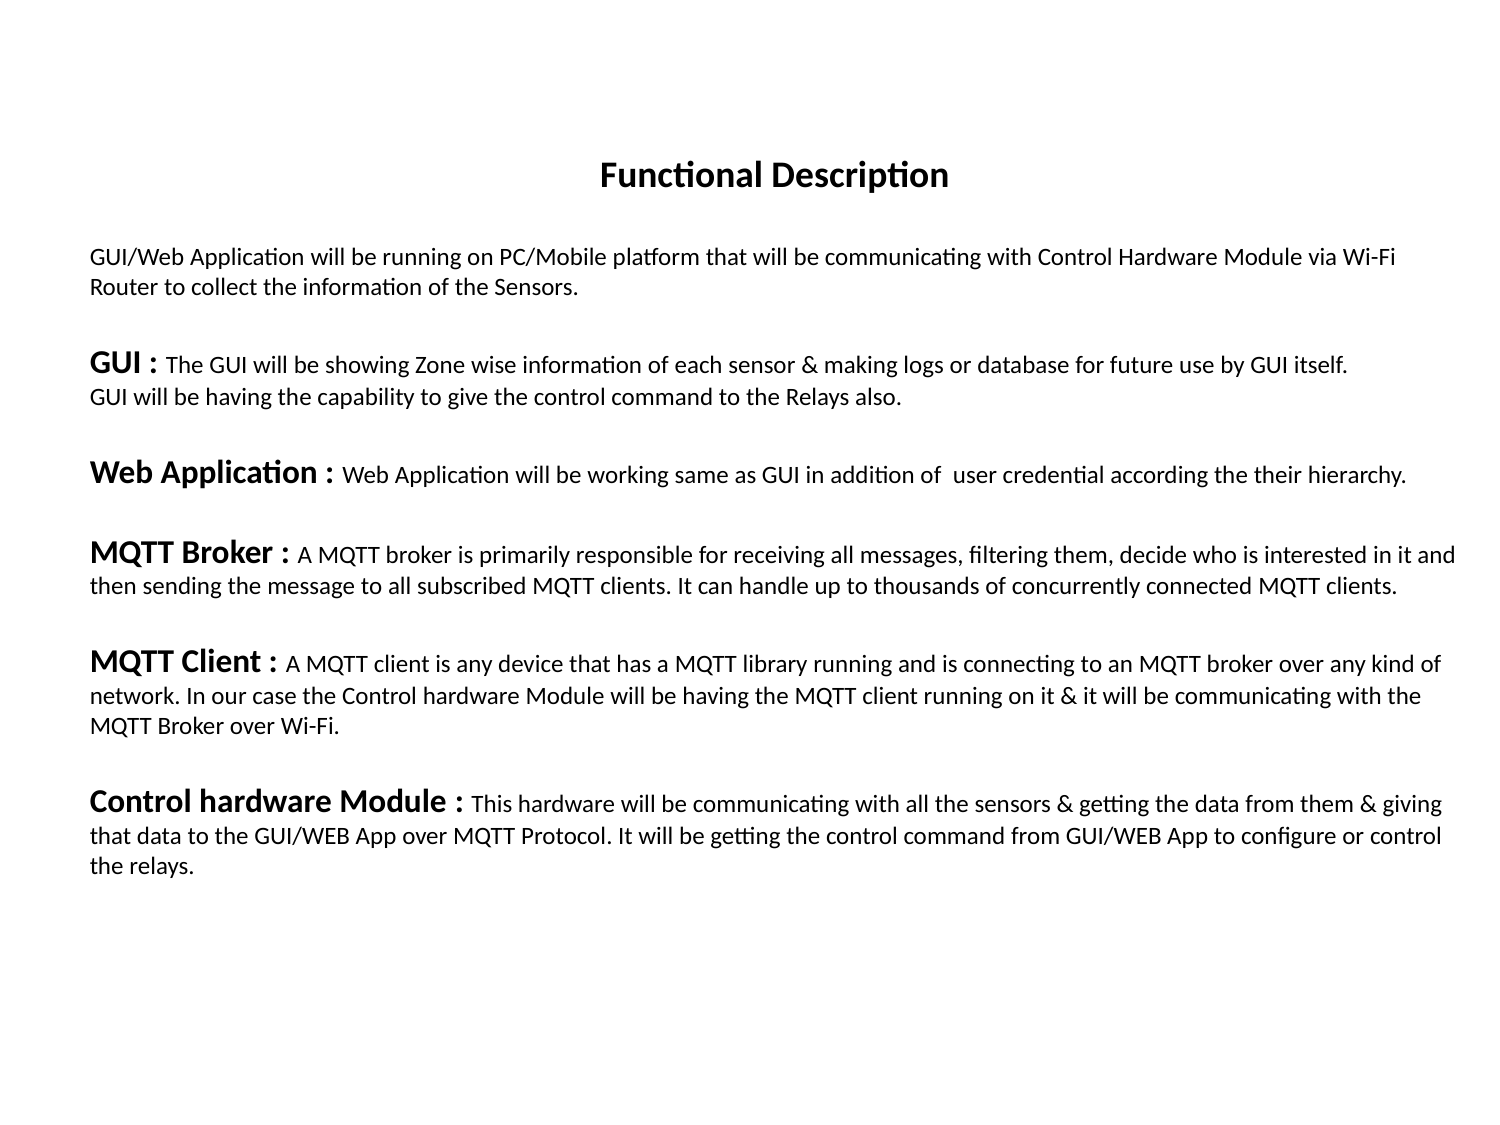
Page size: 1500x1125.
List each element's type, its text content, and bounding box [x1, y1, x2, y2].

text_box Functional Description GUI/Web Application will be running on PC/Mobile platform that will be communicating with Control Hardware Module via Wi-Fi Router to collect the information of the Sensors. GUI : The GUI will be showing Zone wise information of each sensor & making logs or database for future use by GUI itself. GUI will be having the capability to give the control command to the Relays also. Web Application : Web Application will be working same as GUI in addition of user credential according the their hierarchy. MQTT Broker : A MQTT broker is primarily responsible for receiving all messages, filtering them, decide who is interested in it and then sending the message to all subscribed MQTT clients. It can handle up to thousands of concurrently connected MQTT clients. MQTT Client : A MQTT client is any device that has a MQTT library running and is connecting to an MQTT broker over any kind of network. In our case the Control hardware Module will be having the MQTT client running on it & it will be communicating with the MQTT Broker over Wi-Fi. Control hardware Module : This hardware will be communicating with all the sensors & getting the data from them & giving that data to the GUI/WEB App over MQTT Protocol. It will be getting the control command from GUI/WEB App to configure or control the relays. [75, 143, 1475, 887]
